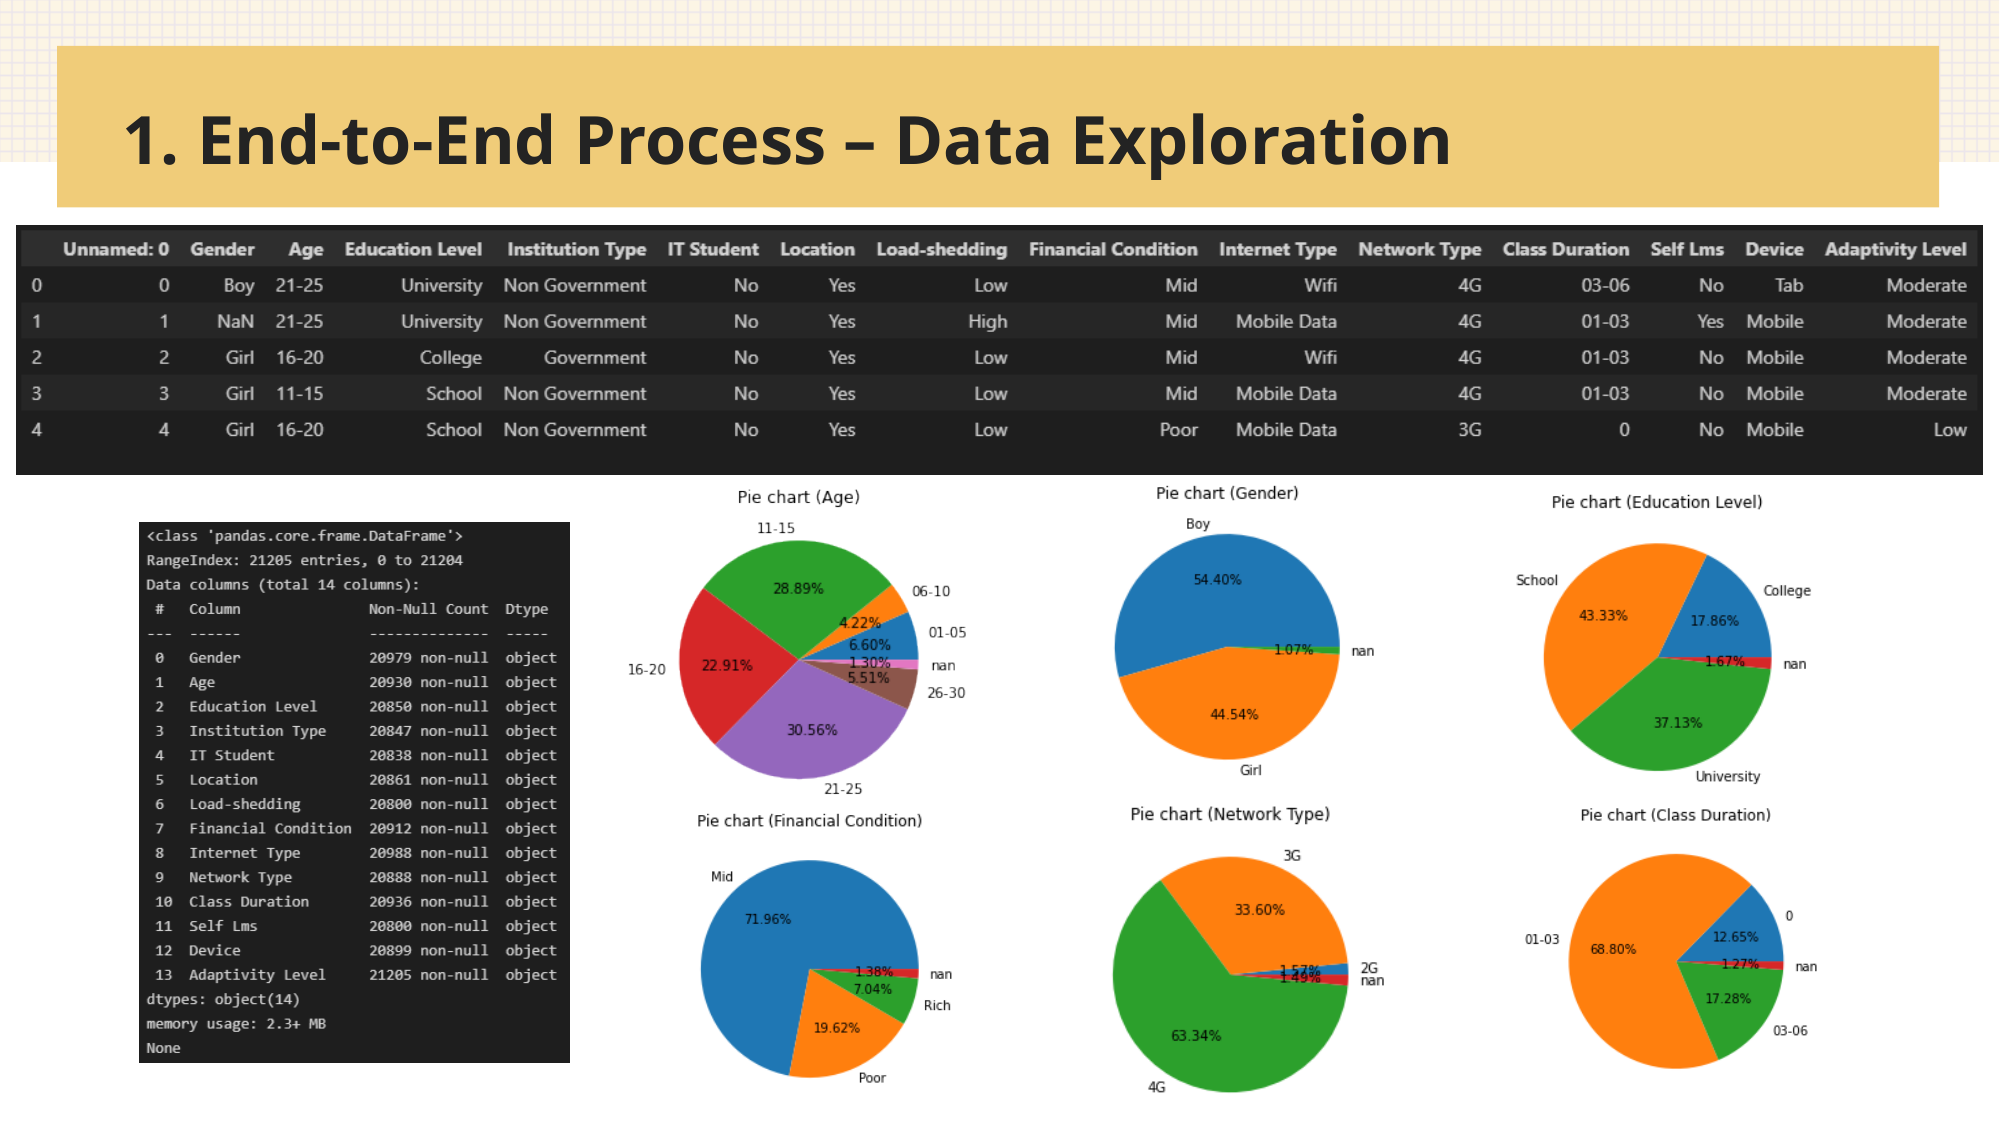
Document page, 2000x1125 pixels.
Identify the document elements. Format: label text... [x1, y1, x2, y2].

picture [0, 0, 2000, 162]
picture [139, 521, 570, 1064]
picture [1493, 477, 1833, 793]
title 1. End-to-End Process – Data Exploration [104, 77, 1894, 192]
picture [1502, 795, 1824, 1091]
picture [15, 224, 1984, 476]
picture [618, 480, 977, 1095]
picture [1058, 477, 1397, 1125]
